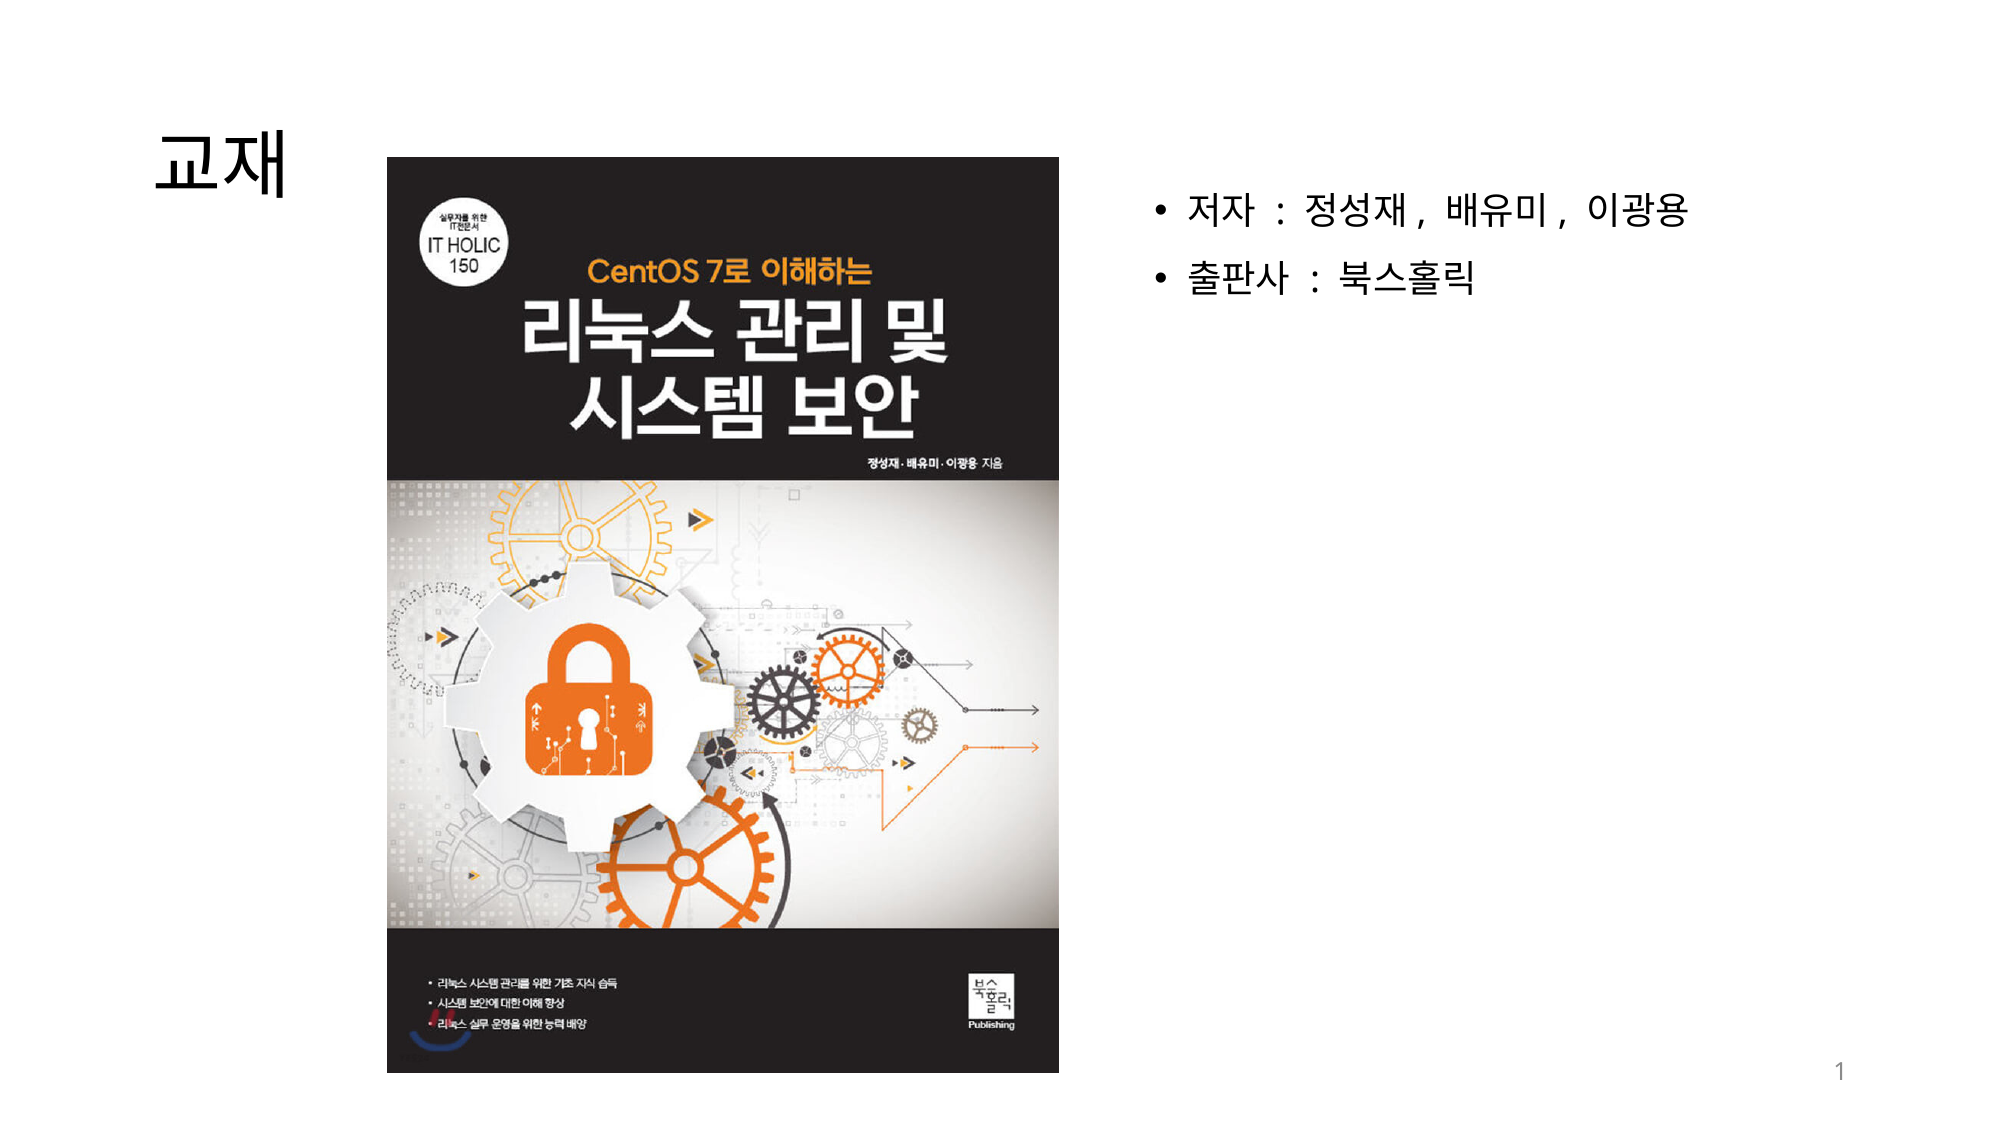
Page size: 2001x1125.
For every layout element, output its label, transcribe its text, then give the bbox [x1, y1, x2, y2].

picture [386, 157, 1059, 1073]
slide_number 1 [1412, 1042, 1863, 1103]
title 교재 [137, 59, 1863, 278]
text_box 저자 : 정성재, 배유미, 이광용 출판사 : 북스홀릭 [1139, 157, 1890, 308]
